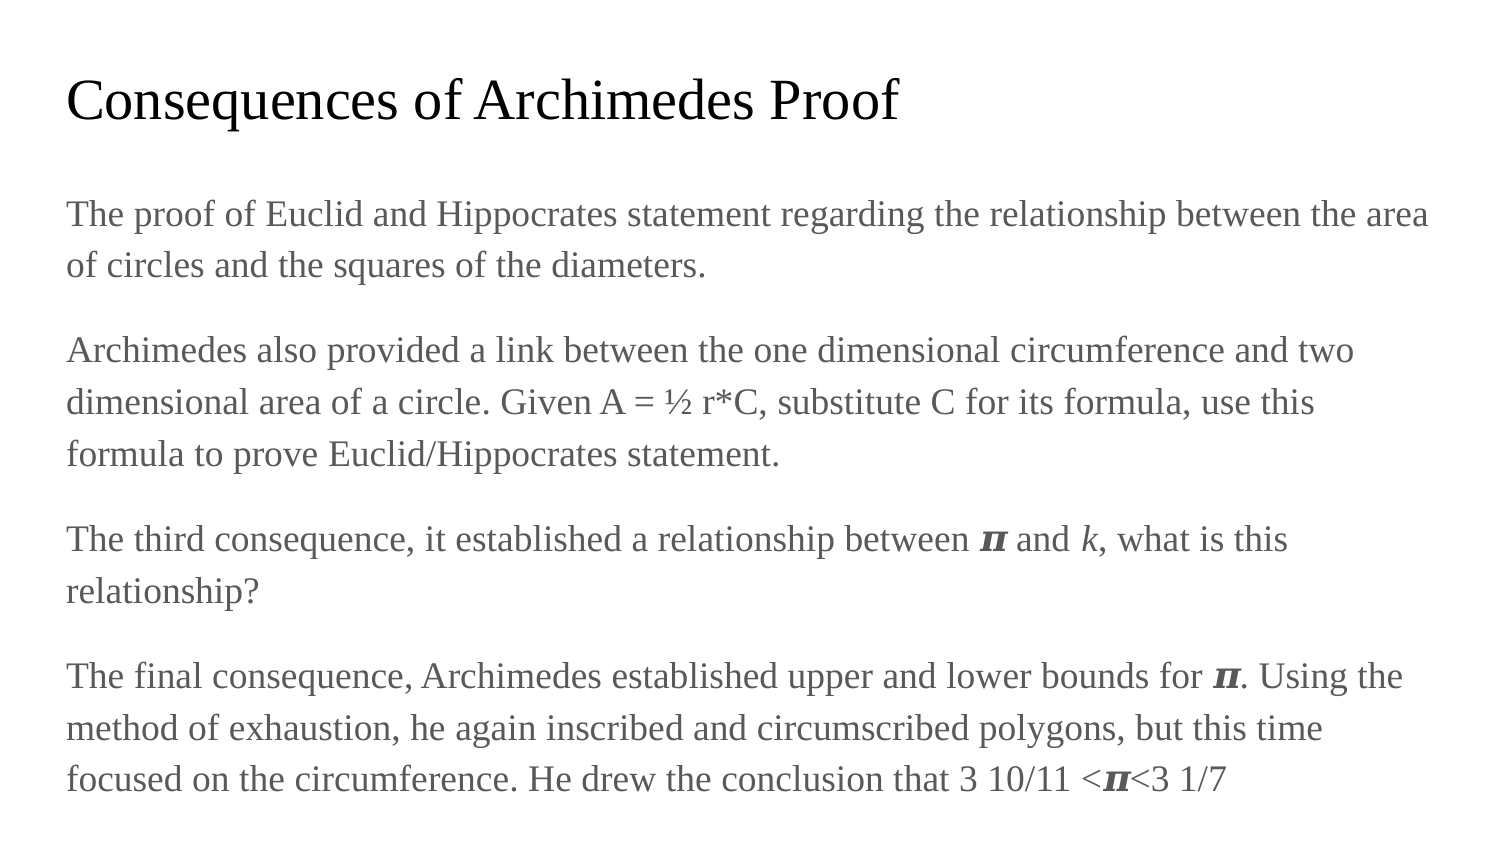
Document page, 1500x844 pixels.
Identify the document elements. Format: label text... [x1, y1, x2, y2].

list The proof of Euclid and Hippocrates statement regarding the relationship between the area of circles and the squares of the diameters. Archimedes also provided a link between the one dimensional circumference and two dimensional area of a circle. Given A = ½ r*C, substitute C for its formula, use this formula to prove Euclid/Hippocrates statement. The third consequence, it established a relationship between 𝝅 and k, what is this relationship? The final consequence, Archimedes established upper and lower bounds for 𝝅. Using the method of exhaustion, he again inscribed and circumscribed polygons, but this time focused on the circumference. He drew the conclusion that 3 10/11 <𝝅<3 1/7 [51, 166, 1449, 753]
title Consequences of Archimedes Proof [51, 45, 1449, 140]
